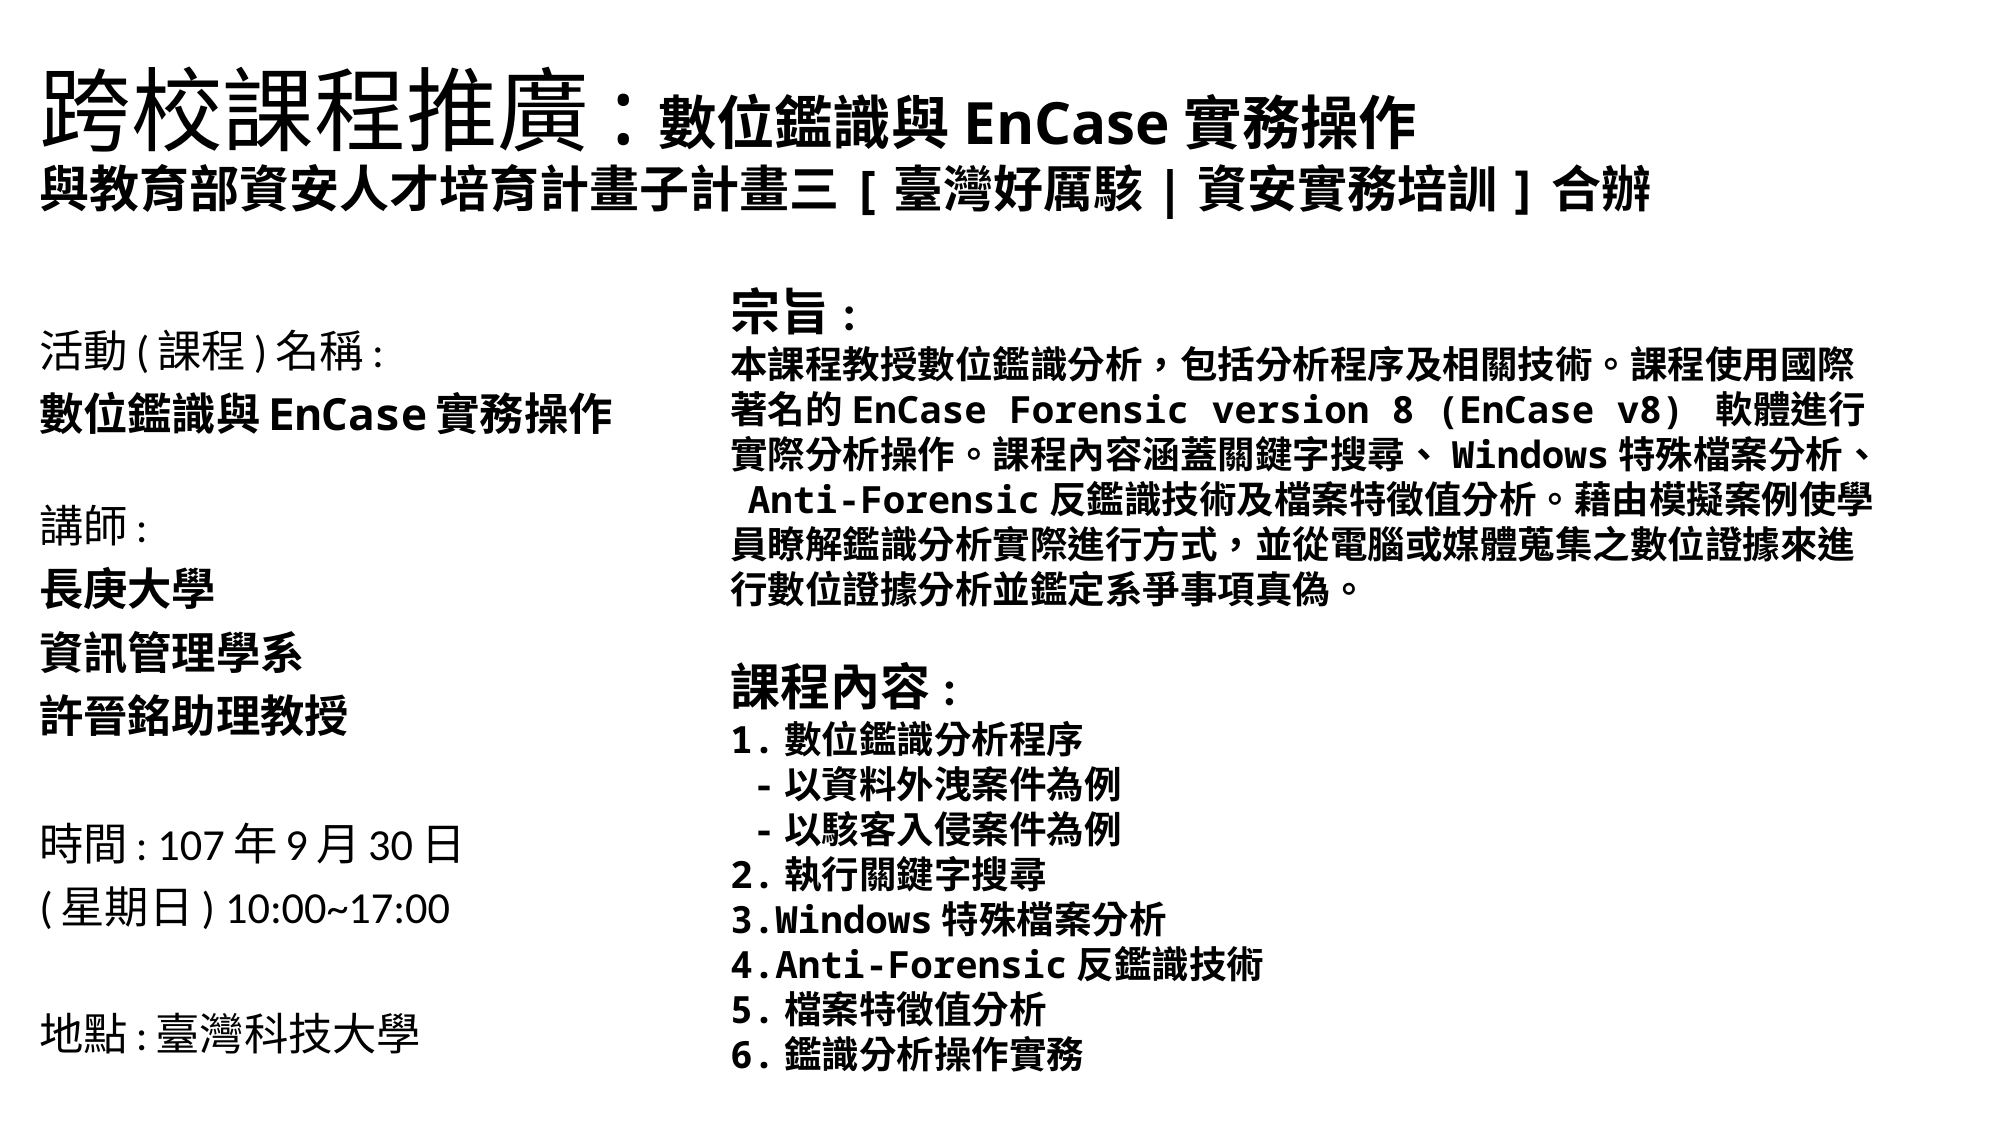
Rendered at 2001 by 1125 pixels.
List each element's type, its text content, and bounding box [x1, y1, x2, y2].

text_box 宗旨: 本課程教授數位鑑識分析，包括分析程序及相關技術。課程使用國際著名的EnCase Forensic version 8 (EnCase v8) 軟體進行實際分析操作。課程內容涵蓋關鍵字搜尋、Windows特殊檔案分析、 Anti-Forensic反鑑識技術及檔案特徵值分析。藉由模擬案例使學員瞭解鑑識分析實際進行方式，並從電腦或媒體蒐集之數位證據來進行數位證據分析並鑑定系爭事項真偽。 課程內容: 1.數位鑑識分析程序 -以資料外洩案件為例 -以駭客入侵案件為例 2.執行關鍵字搜尋 3.Windows特殊檔案分析 4.Anti-Forensic反鑑識技術 5.檔案特徵值分析 6.鑑識分析操作實務 [715, 273, 1892, 1083]
title 跨校課程推廣:數位鑑識與EnCase實務操作 與教育部資安人才培育計畫子計畫三[臺灣好厲駭|資安實務培訓]合辦 [24, 32, 1919, 251]
list 活動(課程)名稱: 數位鑑識與EnCase實務操作 講師: 長庚大學 資訊管理學系 許晉銘助理教授 時間: 107年9月30日 (星期日) 10:00~17:00 地點:臺灣科技大學 [24, 321, 685, 1073]
